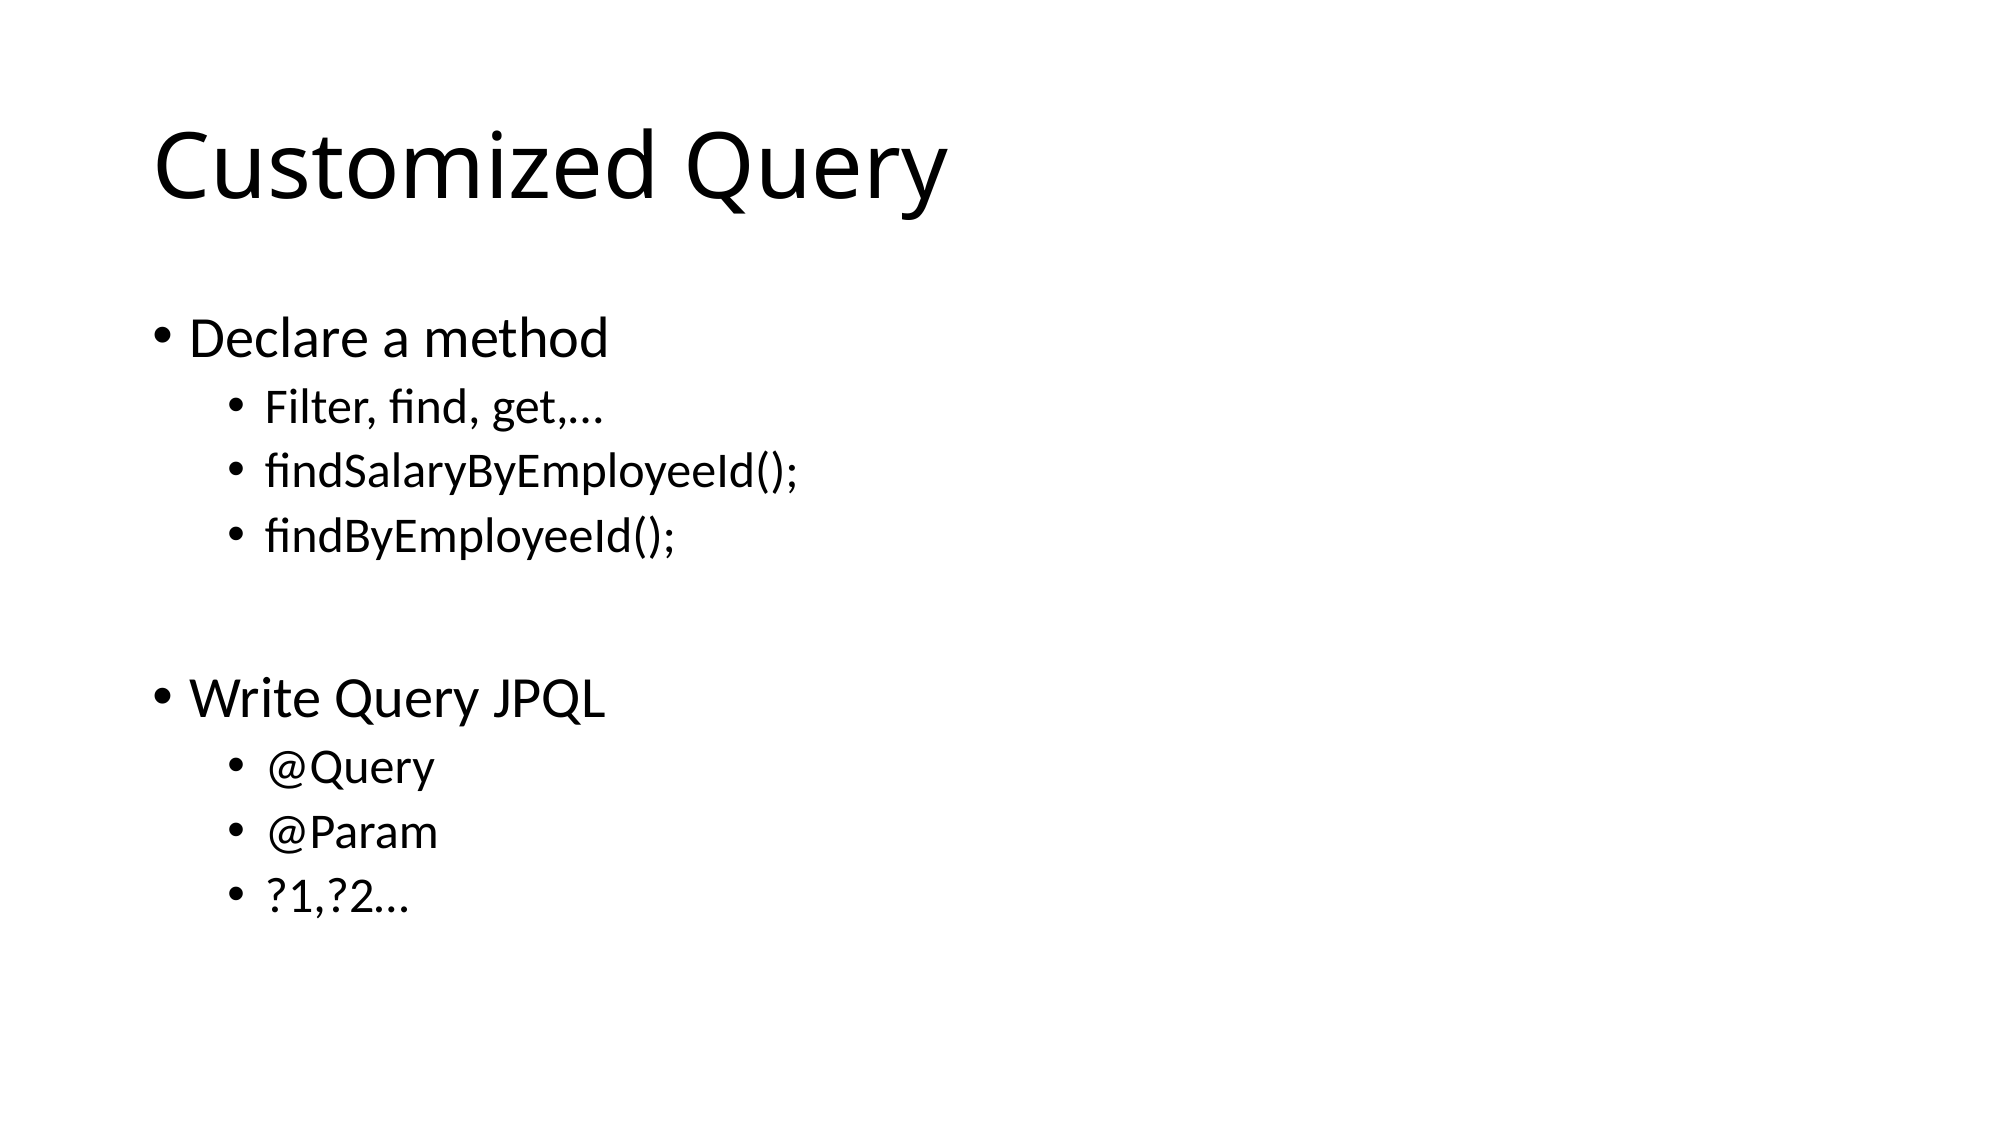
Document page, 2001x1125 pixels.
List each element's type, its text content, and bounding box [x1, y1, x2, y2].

list Declare a method Filter, find, get,… findSalaryByEmployeeId(); findByEmployeeId(); Write Query JPQL @Query @Param ?1,?2… [137, 299, 1863, 1014]
title Customized Query [137, 59, 1863, 278]
